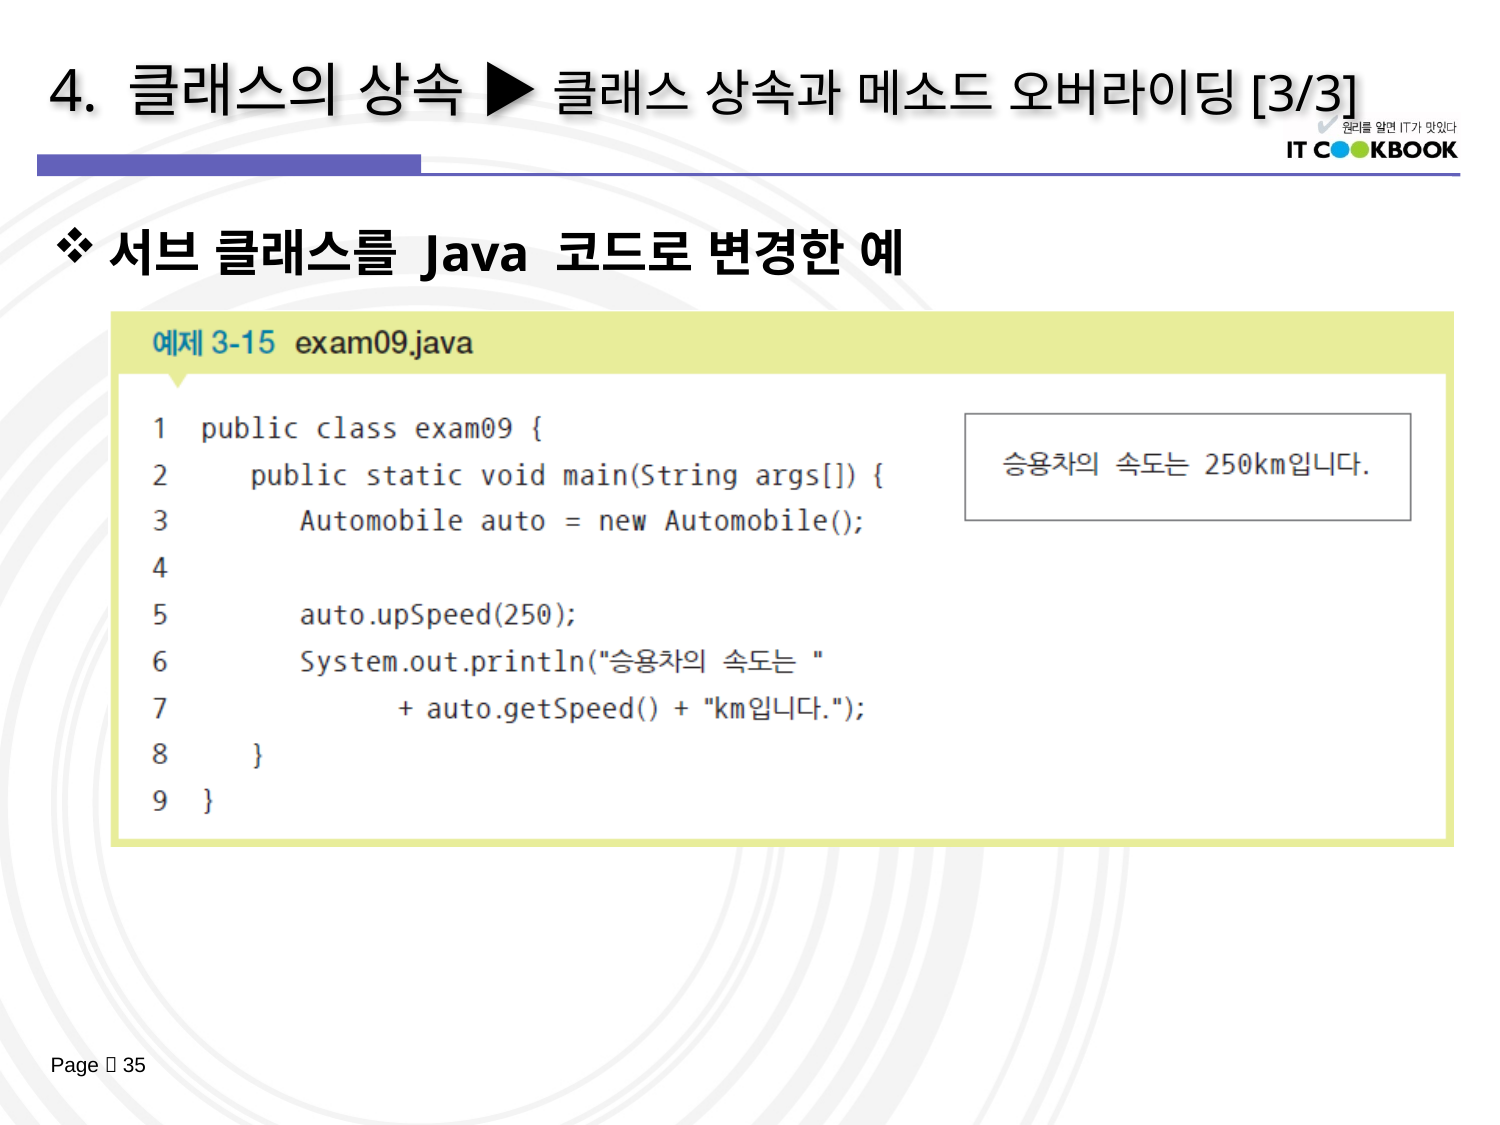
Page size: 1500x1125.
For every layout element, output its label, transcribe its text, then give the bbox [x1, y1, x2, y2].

picture [0, 35, 1500, 1125]
title 4. 클래스의 상속 ▶ 클래스 상속과 메소드 오버라이딩[3/3] [48, 53, 1480, 161]
list 서브 클래스를 Java 코드로 변경한 예 [8, 221, 1480, 1008]
